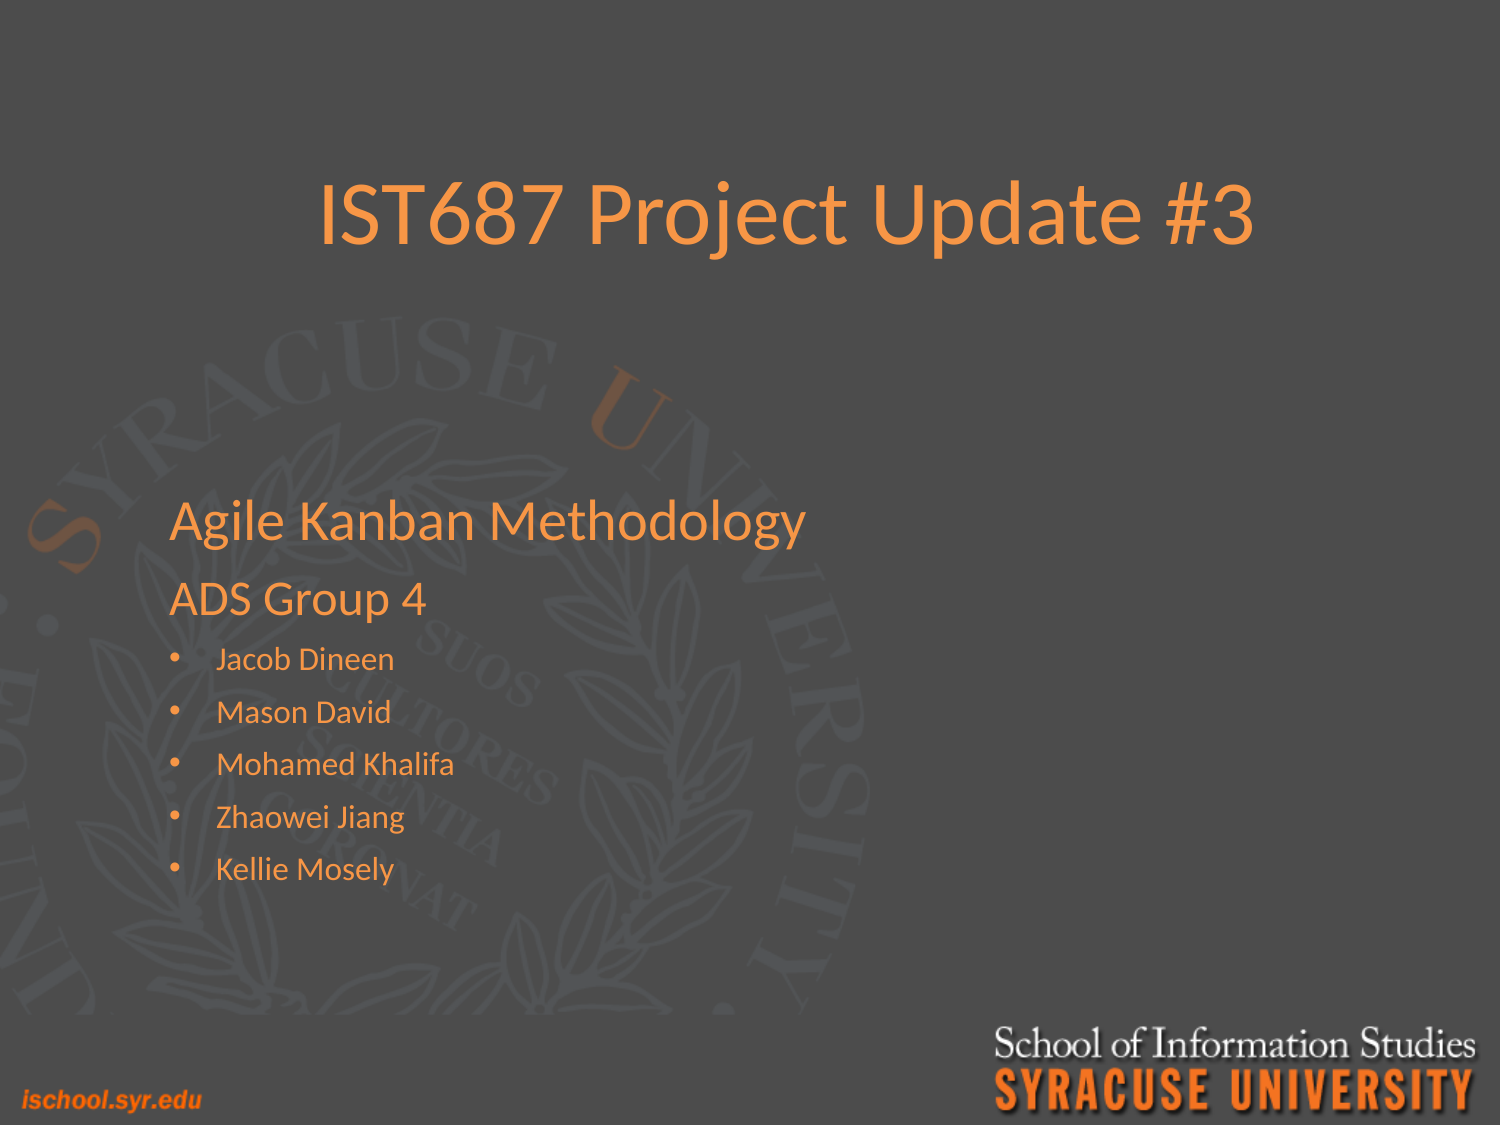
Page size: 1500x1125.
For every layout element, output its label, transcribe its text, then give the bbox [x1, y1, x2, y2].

title IST687 Project Update #3 [150, 87, 1425, 329]
picture [0, 0, 1500, 1125]
subtitle Agile Kanban Methodology ADS Group 4 Jacob Dineen Mason David Mohamed Khalifa Zhaowei Jiang Kellie Mosely [154, 474, 1088, 900]
